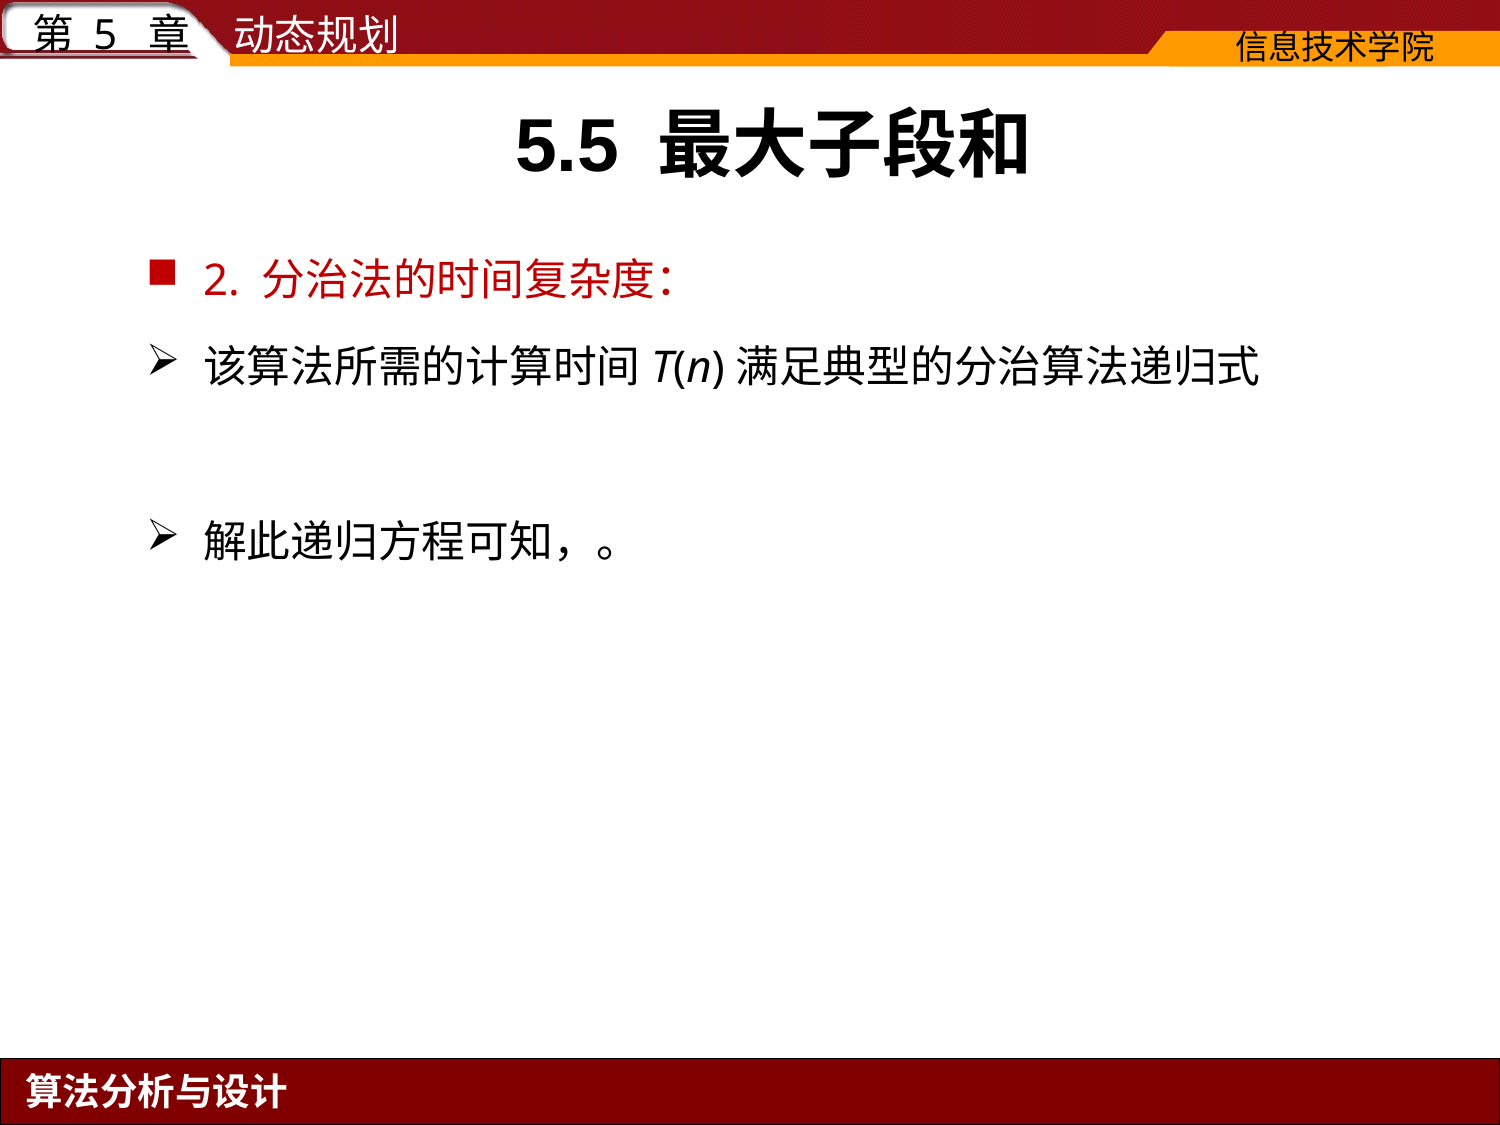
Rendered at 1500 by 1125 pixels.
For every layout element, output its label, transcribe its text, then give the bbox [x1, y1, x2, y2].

text_box 5.5 最大子段和 [183, 101, 1364, 195]
picture [0, 0, 1500, 59]
